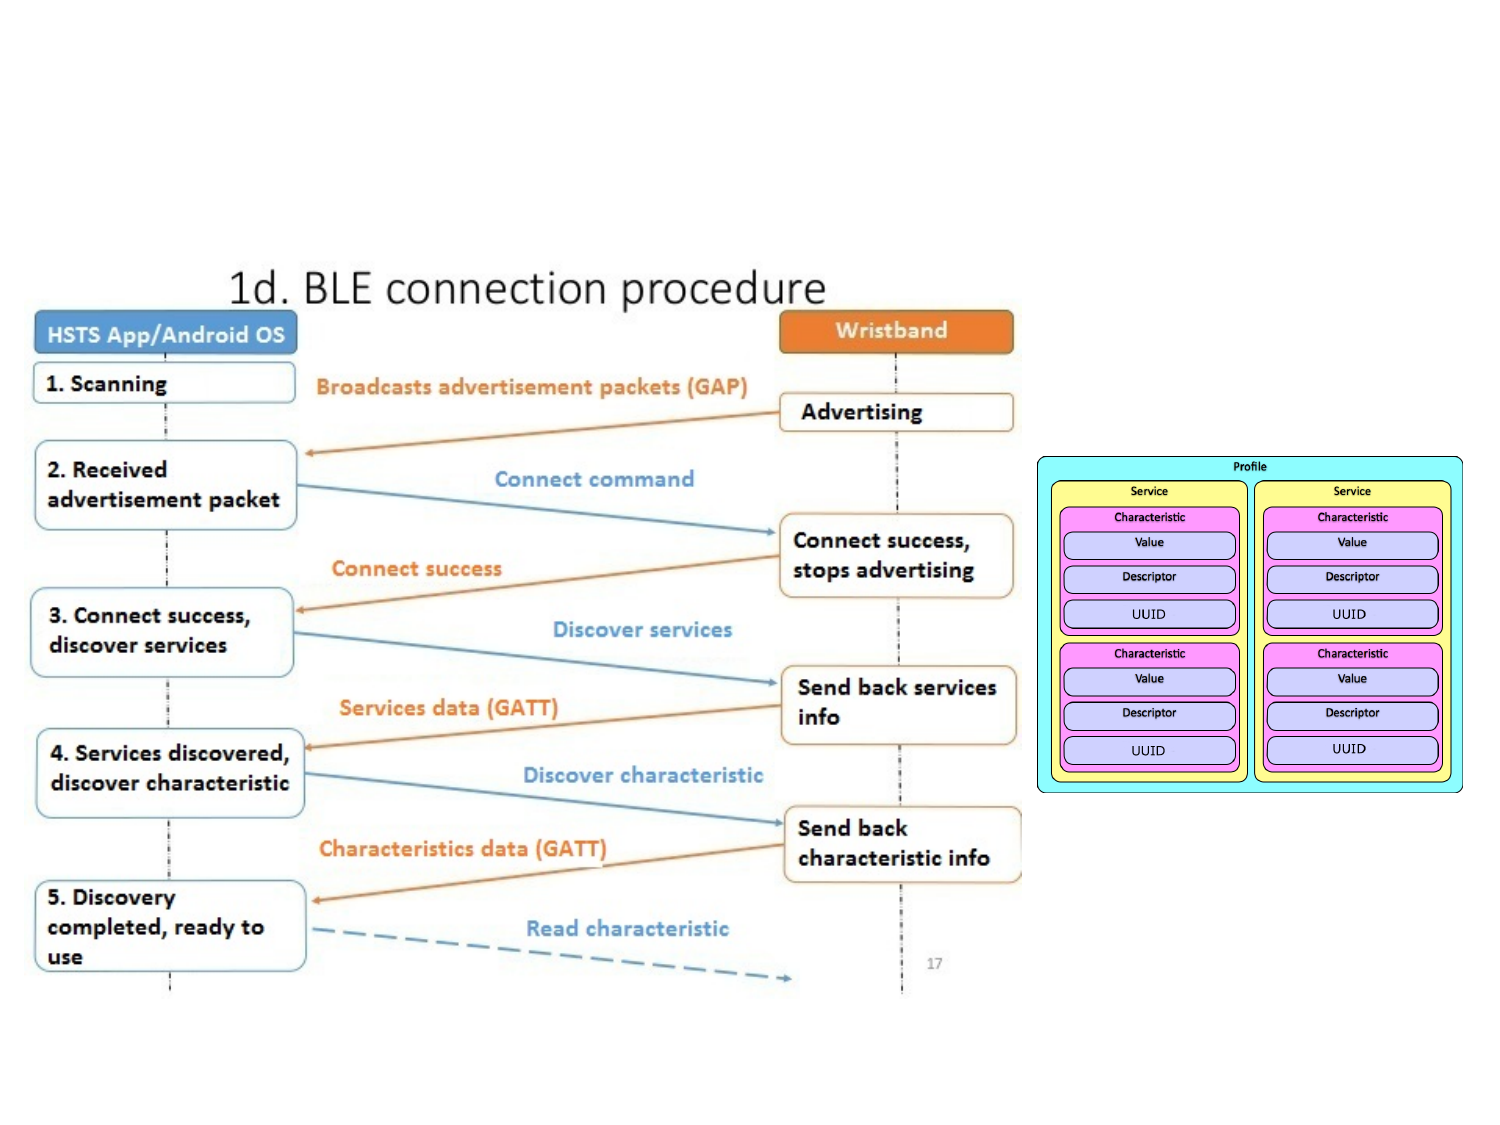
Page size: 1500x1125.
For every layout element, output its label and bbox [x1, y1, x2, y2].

picture [24, 249, 1022, 999]
picture [1037, 455, 1463, 793]
